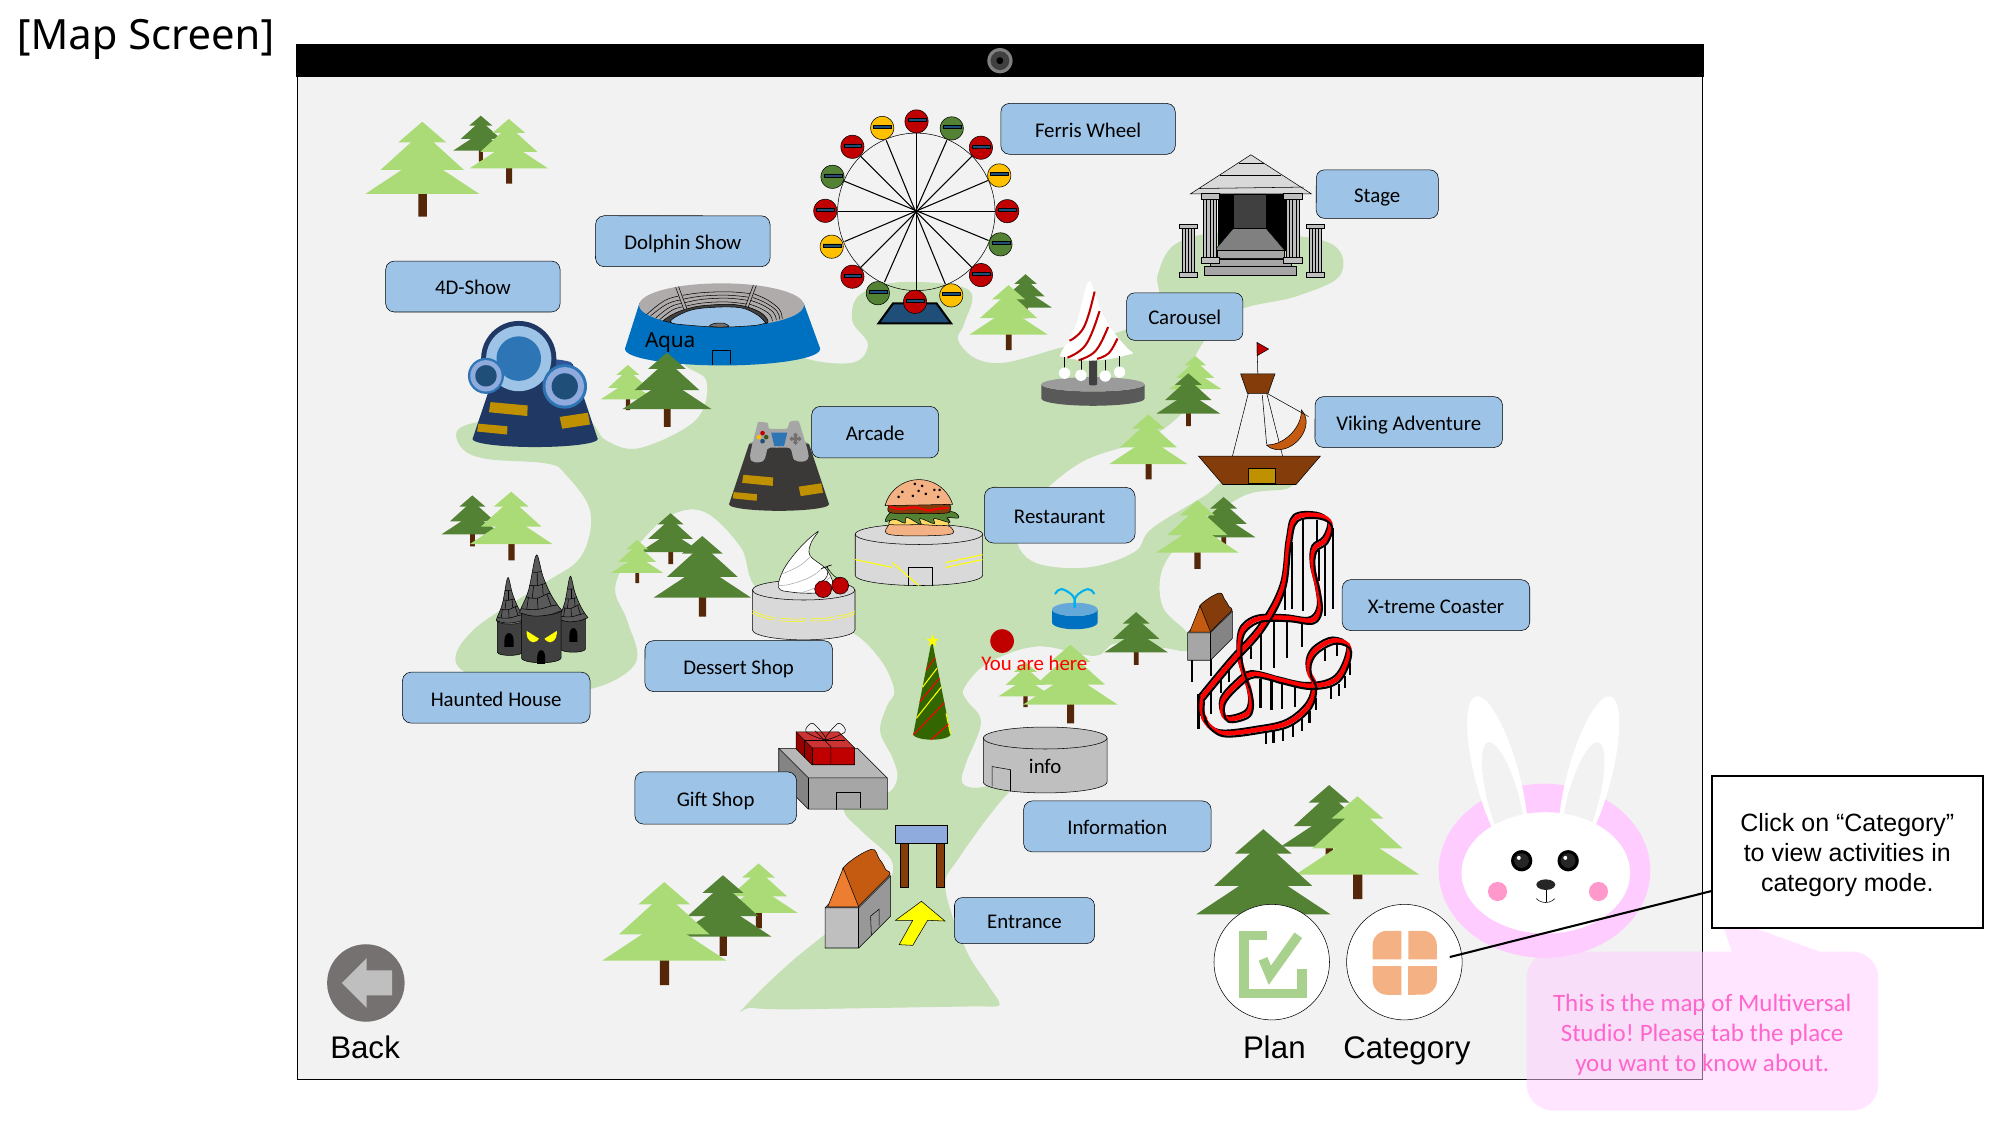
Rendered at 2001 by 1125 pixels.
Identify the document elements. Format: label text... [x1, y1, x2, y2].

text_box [1362, 904, 1495, 1073]
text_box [469, 118, 548, 184]
text_box [Map Screen] [0, 0, 292, 65]
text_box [895, 825, 947, 888]
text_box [1196, 829, 1331, 904]
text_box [600, 364, 622, 411]
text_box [1187, 904, 1362, 1073]
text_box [855, 457, 983, 586]
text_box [999, 274, 1052, 319]
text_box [453, 115, 509, 121]
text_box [365, 121, 480, 217]
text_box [719, 863, 798, 929]
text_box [778, 723, 888, 810]
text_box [496, 554, 588, 664]
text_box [674, 875, 772, 956]
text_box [1156, 373, 1221, 427]
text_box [1023, 644, 1118, 724]
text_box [1041, 281, 1145, 406]
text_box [622, 352, 712, 427]
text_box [441, 495, 469, 547]
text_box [653, 536, 751, 617]
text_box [1191, 496, 1256, 550]
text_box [998, 662, 1023, 708]
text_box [611, 539, 653, 584]
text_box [728, 420, 829, 511]
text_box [1187, 511, 1359, 745]
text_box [983, 726, 1108, 793]
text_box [1052, 589, 1098, 630]
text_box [1438, 693, 1651, 958]
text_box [1104, 612, 1169, 666]
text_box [825, 849, 891, 948]
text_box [1109, 414, 1188, 480]
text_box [624, 283, 821, 366]
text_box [969, 285, 1048, 351]
text_box This is the map of Multiversal Studio! Please tab the place you want to know about. [1525, 929, 1880, 1112]
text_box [813, 109, 1019, 324]
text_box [602, 882, 727, 986]
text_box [1280, 784, 1378, 829]
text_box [913, 634, 951, 740]
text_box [1155, 500, 1239, 569]
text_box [1169, 356, 1222, 400]
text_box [1198, 342, 1321, 485]
text_box Click on “Category” to view activities in category mode. [1703, 775, 1984, 929]
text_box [467, 320, 598, 448]
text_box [1295, 796, 1420, 900]
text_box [752, 531, 856, 640]
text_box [1179, 154, 1325, 278]
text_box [469, 491, 553, 561]
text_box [297, 45, 1703, 1080]
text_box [639, 513, 702, 539]
